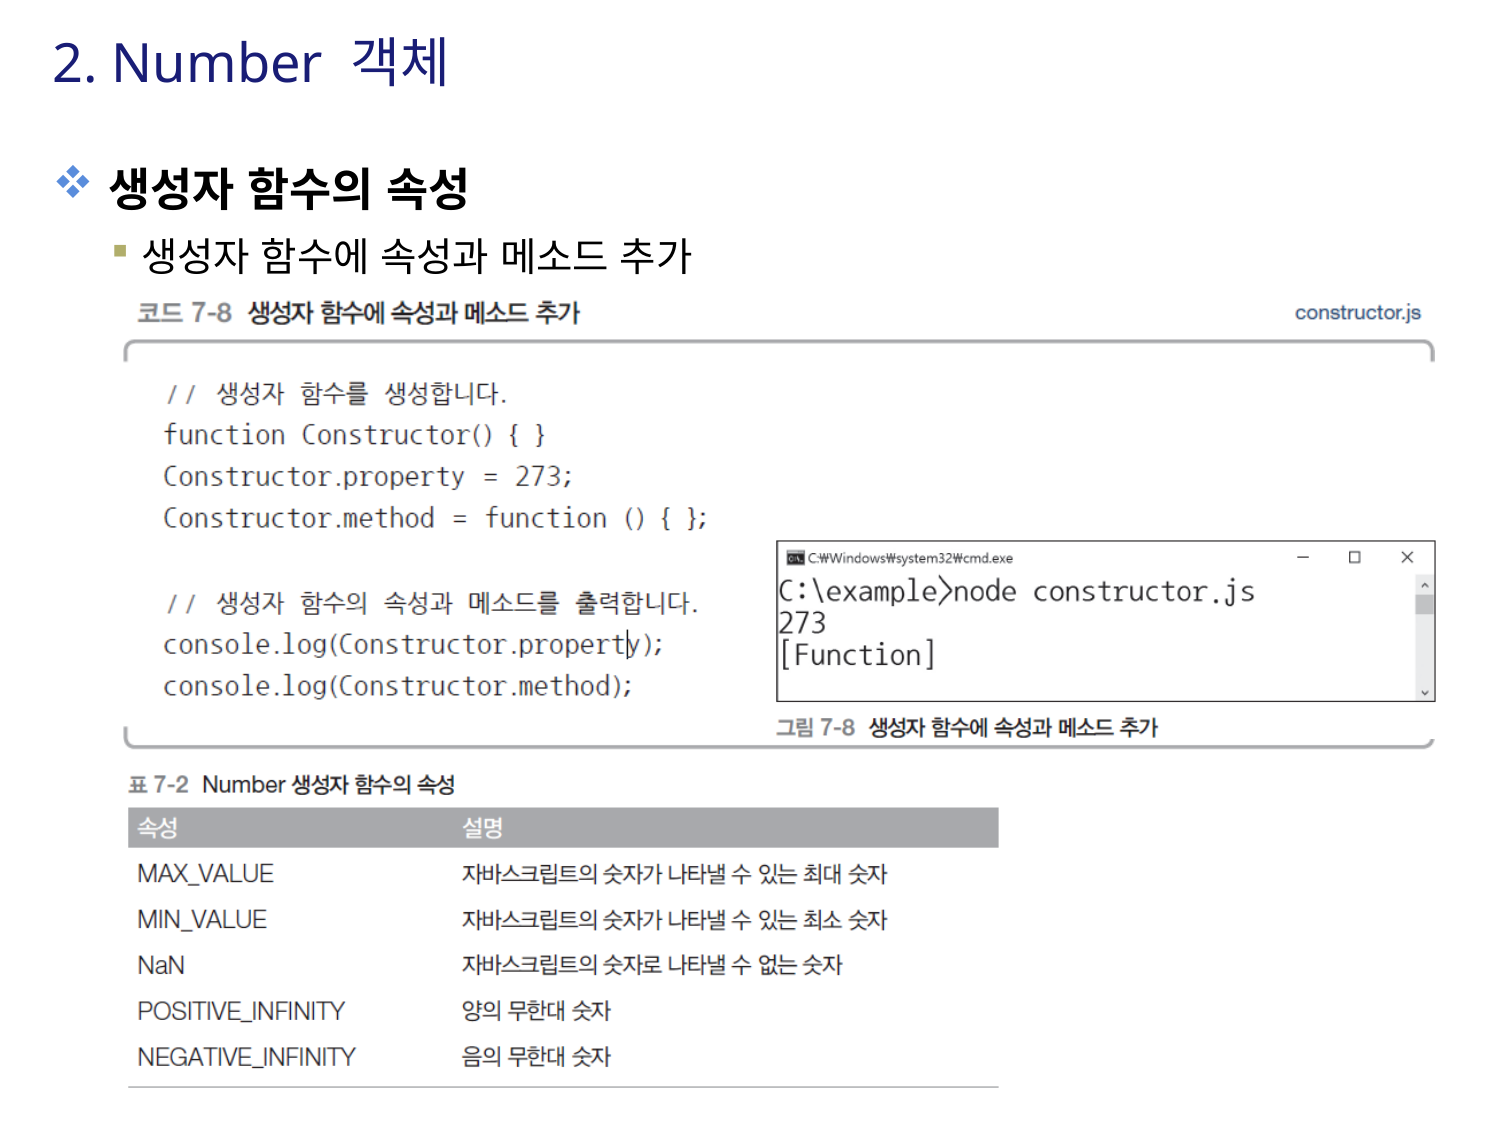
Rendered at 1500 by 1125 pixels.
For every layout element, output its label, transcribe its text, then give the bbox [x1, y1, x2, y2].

title 2. Number 객체 [37, 13, 1278, 109]
picture [123, 298, 1438, 752]
list 생성자 함수의 속성 생성자 함수에 속성과 메소드 추가 [37, 152, 1463, 1091]
picture [125, 771, 1001, 1090]
